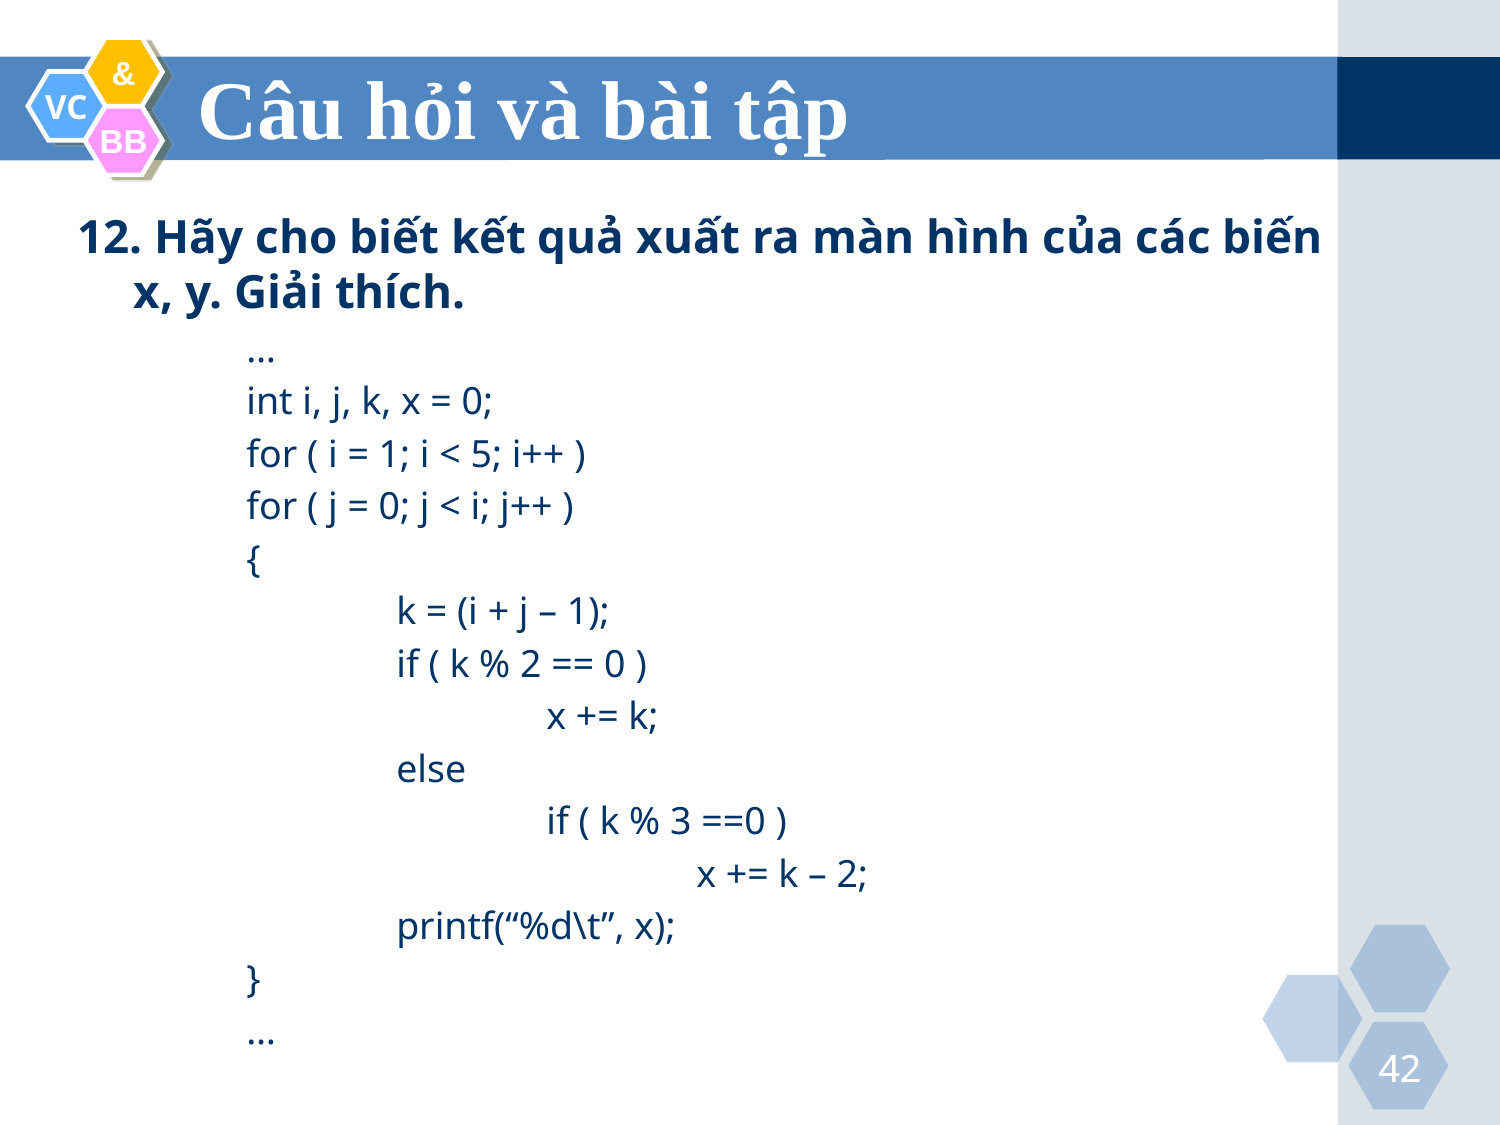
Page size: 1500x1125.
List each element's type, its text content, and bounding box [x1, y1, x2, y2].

list 12. Hãy cho biết kết quả xuất ra màn hình của các biến x, y. Giải thích. … int i, j, k, x = 0; for ( i = 1; i < 5; i++ ) for ( j = 0; j < i; j++ ) { k = (i + j – 1); if ( k % 2 == 0 ) x += k; else if ( k % 3 ==0 ) x += k – 2; printf(“%d\t”, x); } … [62, 200, 1388, 869]
text_box Câu hỏi và bài tập [181, 50, 1500, 163]
